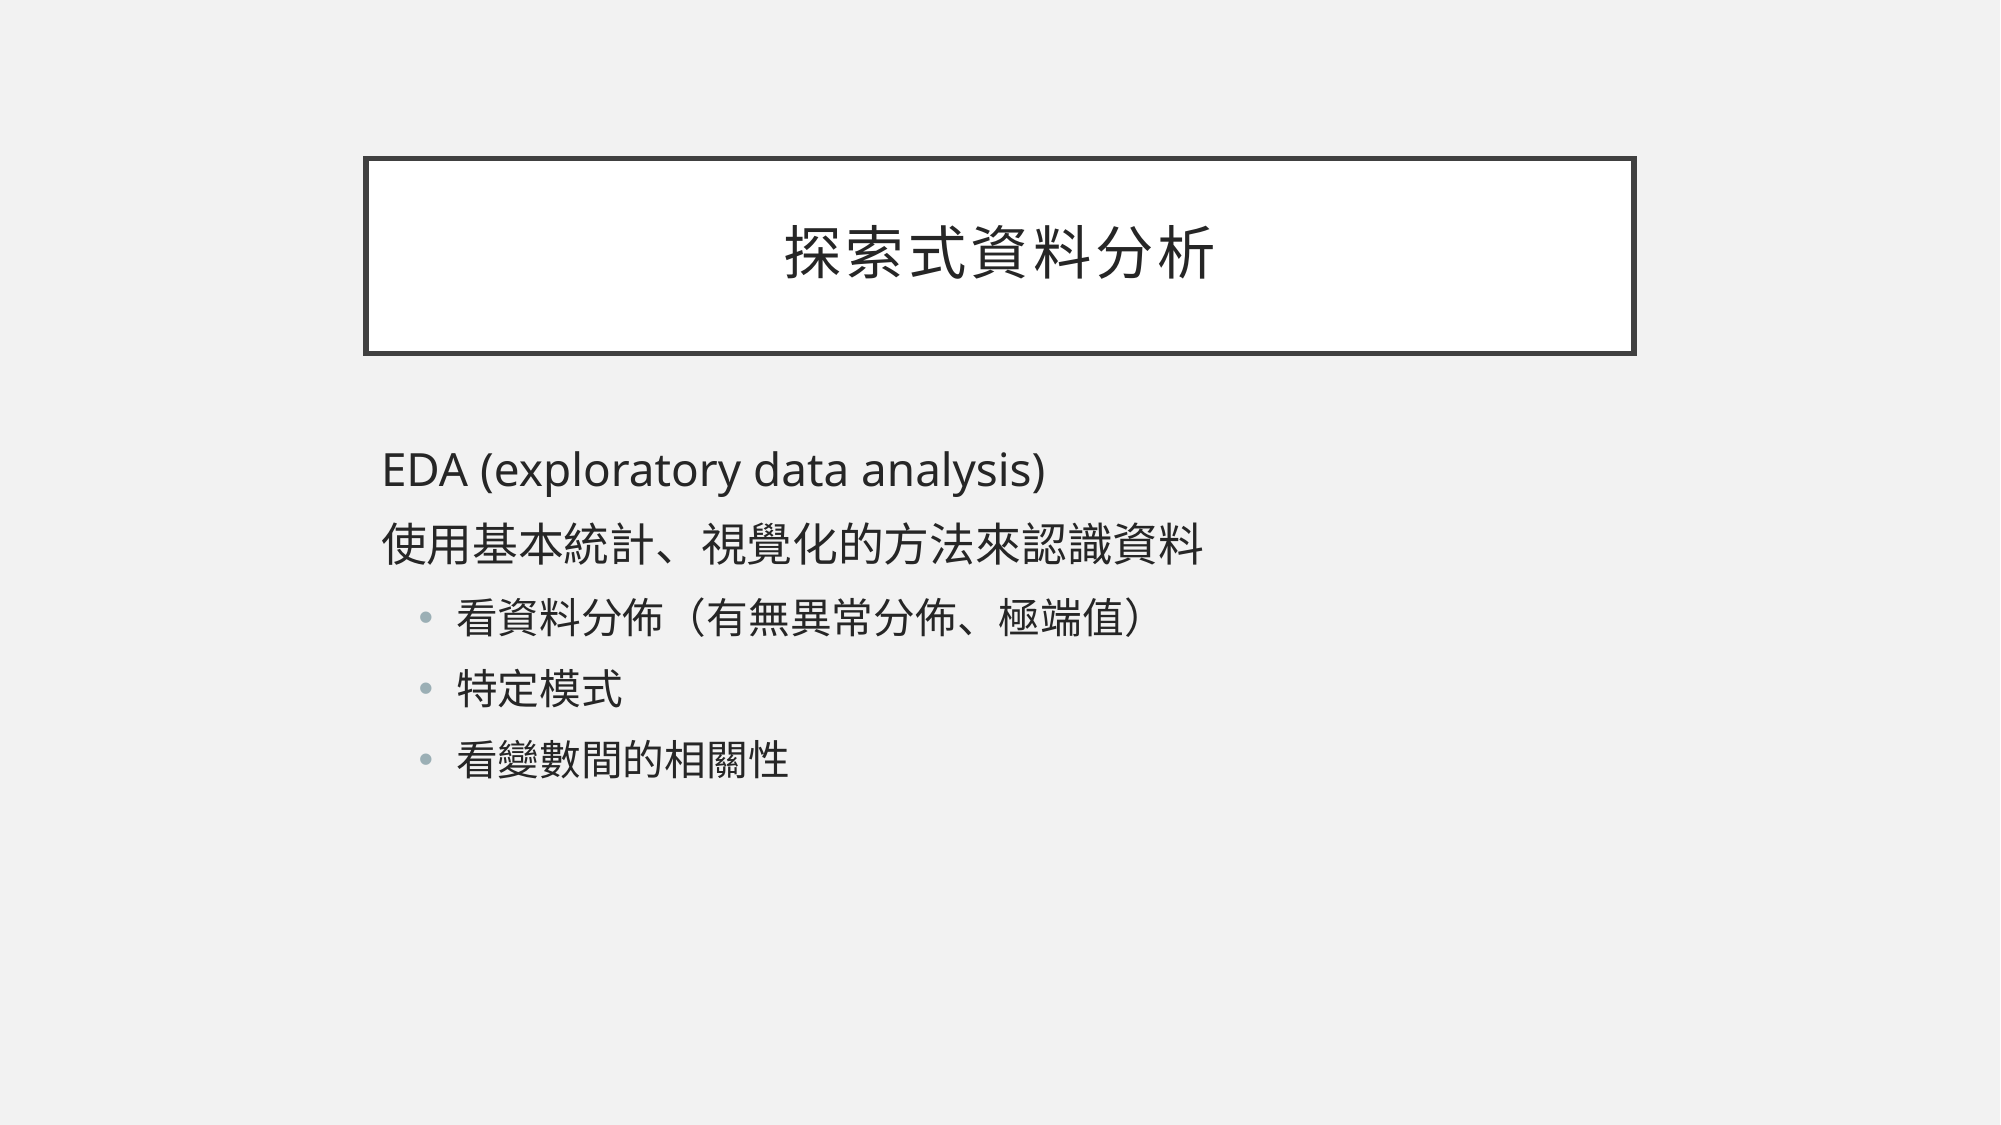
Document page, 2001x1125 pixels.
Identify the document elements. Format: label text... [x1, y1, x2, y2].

title 探索式資料分析 [363, 156, 1637, 356]
list EDA (exploratory data analysis) 使用基本統計、視覺化的方法來認識資料 看資料分佈（有無異常分佈、極端值） 特定模式 看變數間的相關性 [366, 432, 1634, 942]
